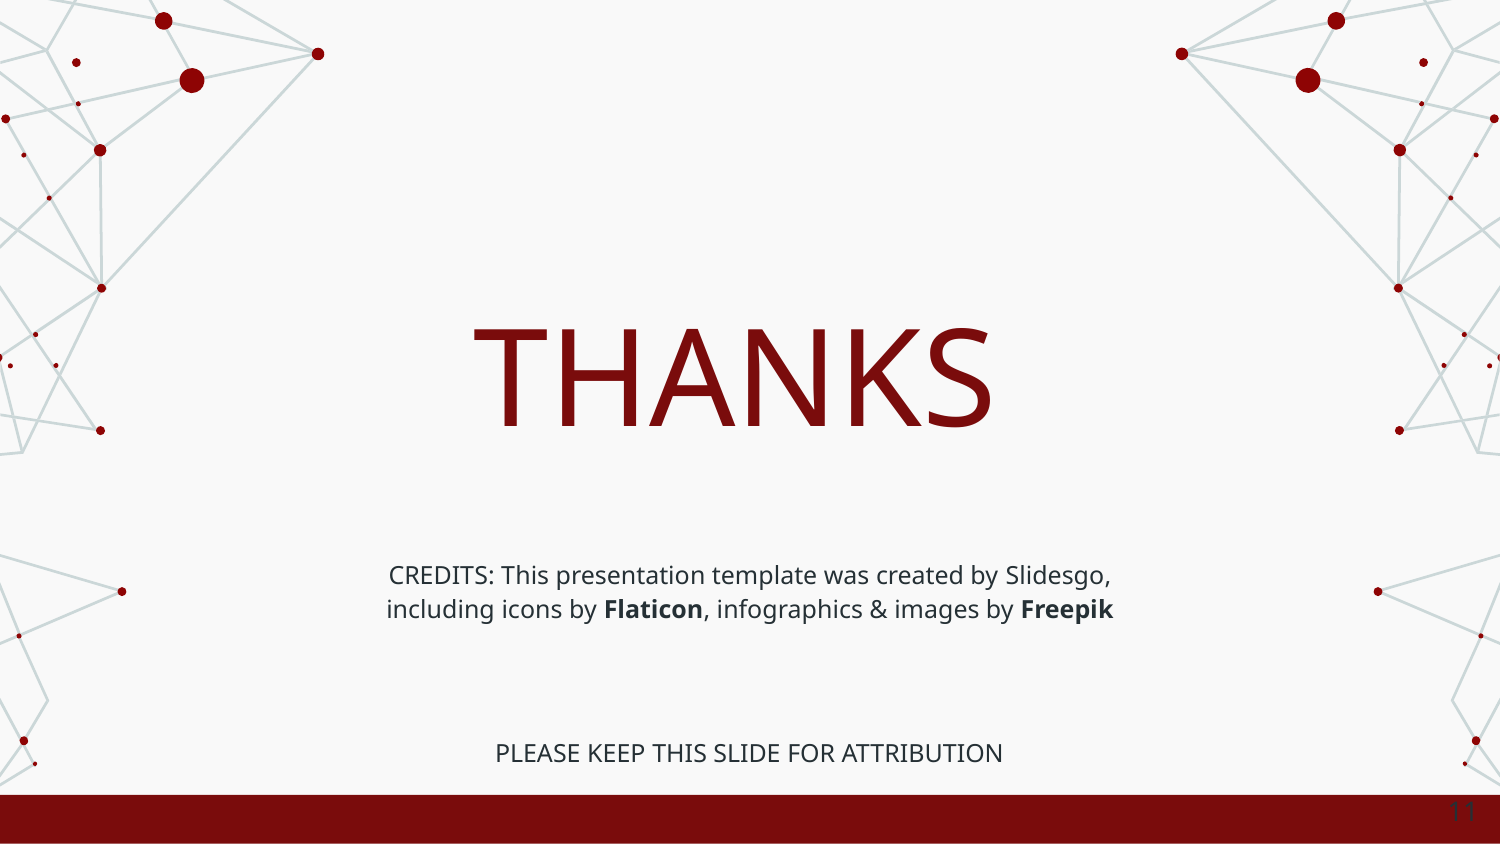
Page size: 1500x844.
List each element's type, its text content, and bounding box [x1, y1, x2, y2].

text_box PLEASE KEEP THIS SLIDE FOR ATTRIBUTION [405, 722, 1095, 794]
title THANKS [103, 276, 1368, 445]
slide_number 11 [1403, 779, 1494, 844]
